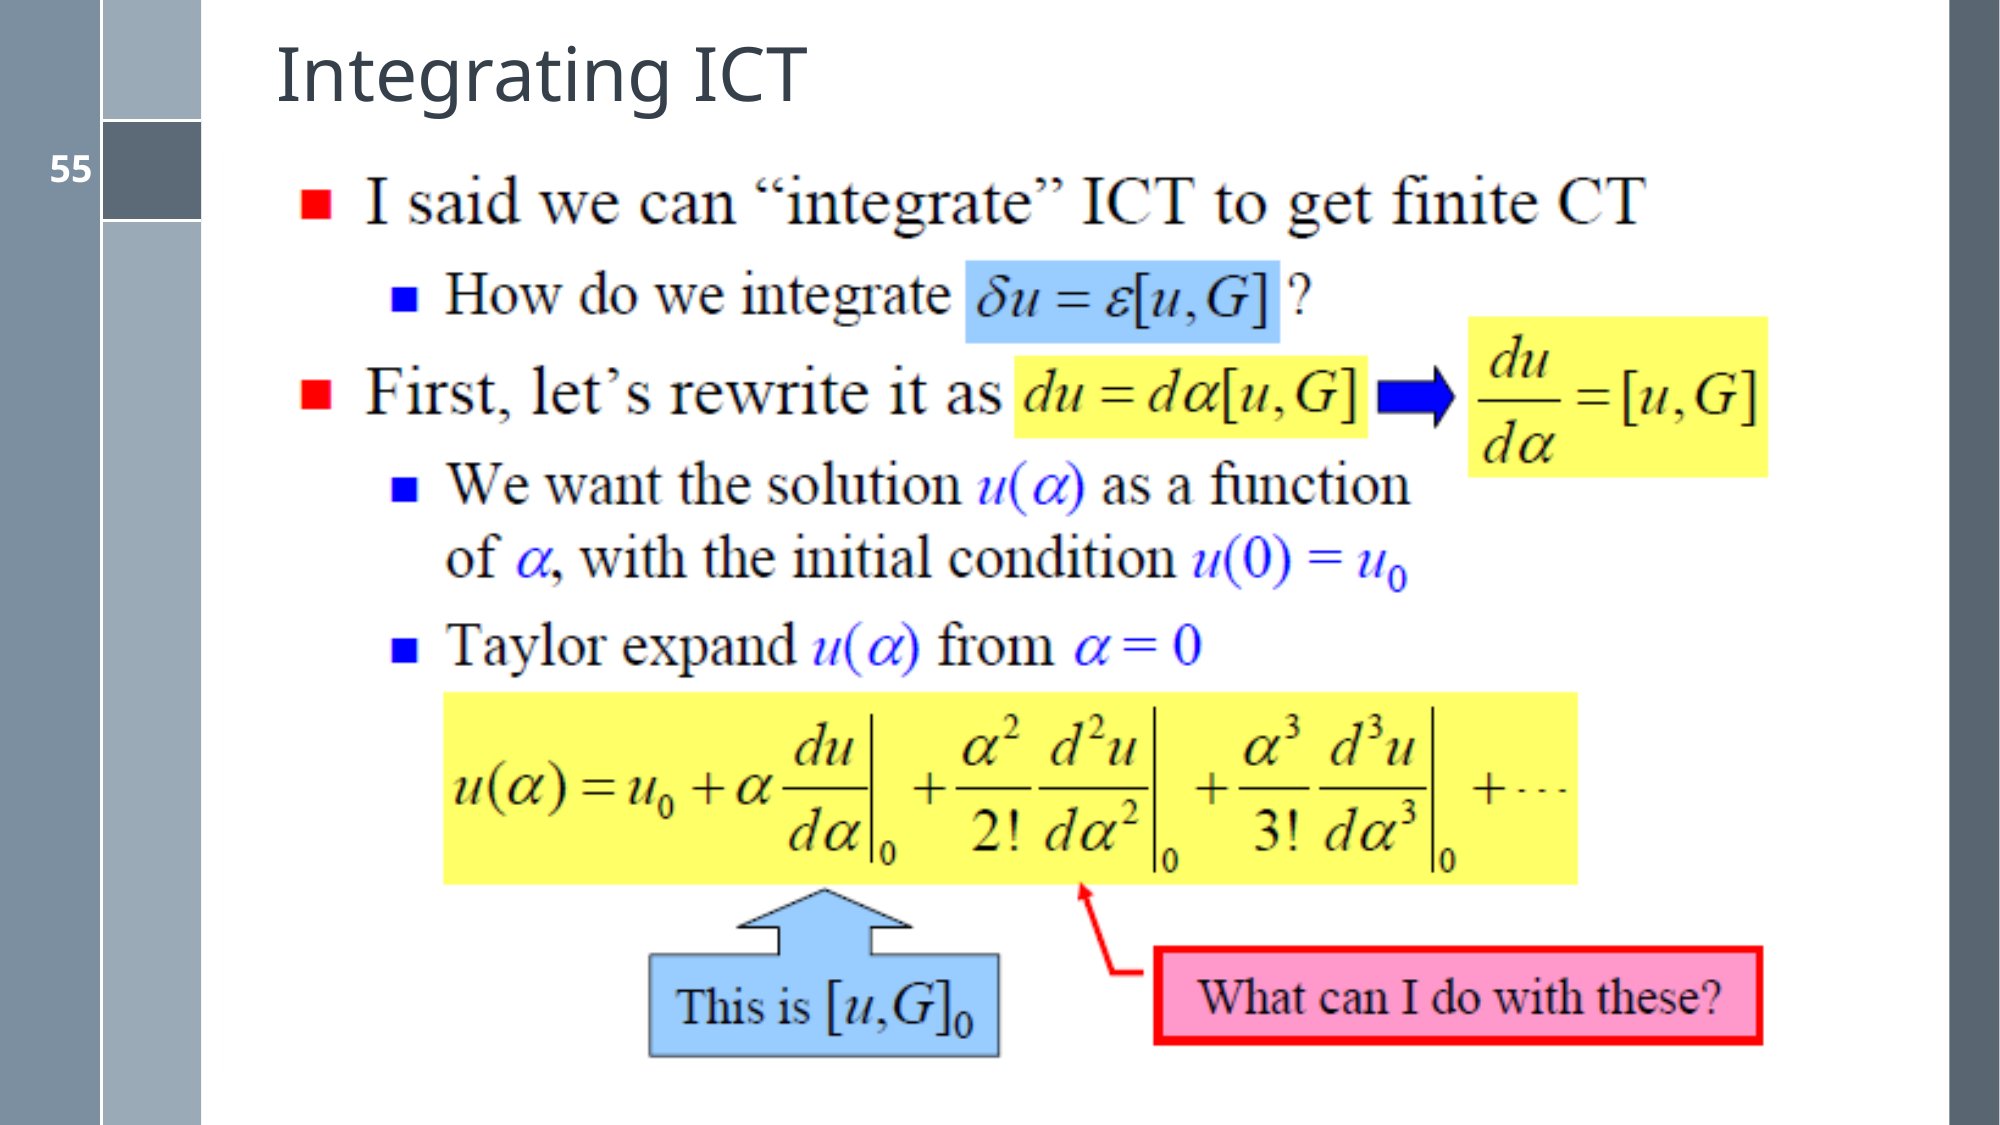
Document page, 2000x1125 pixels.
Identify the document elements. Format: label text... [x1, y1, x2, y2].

title Integrating ICT [261, 29, 1867, 125]
picture [222, 149, 1906, 1075]
